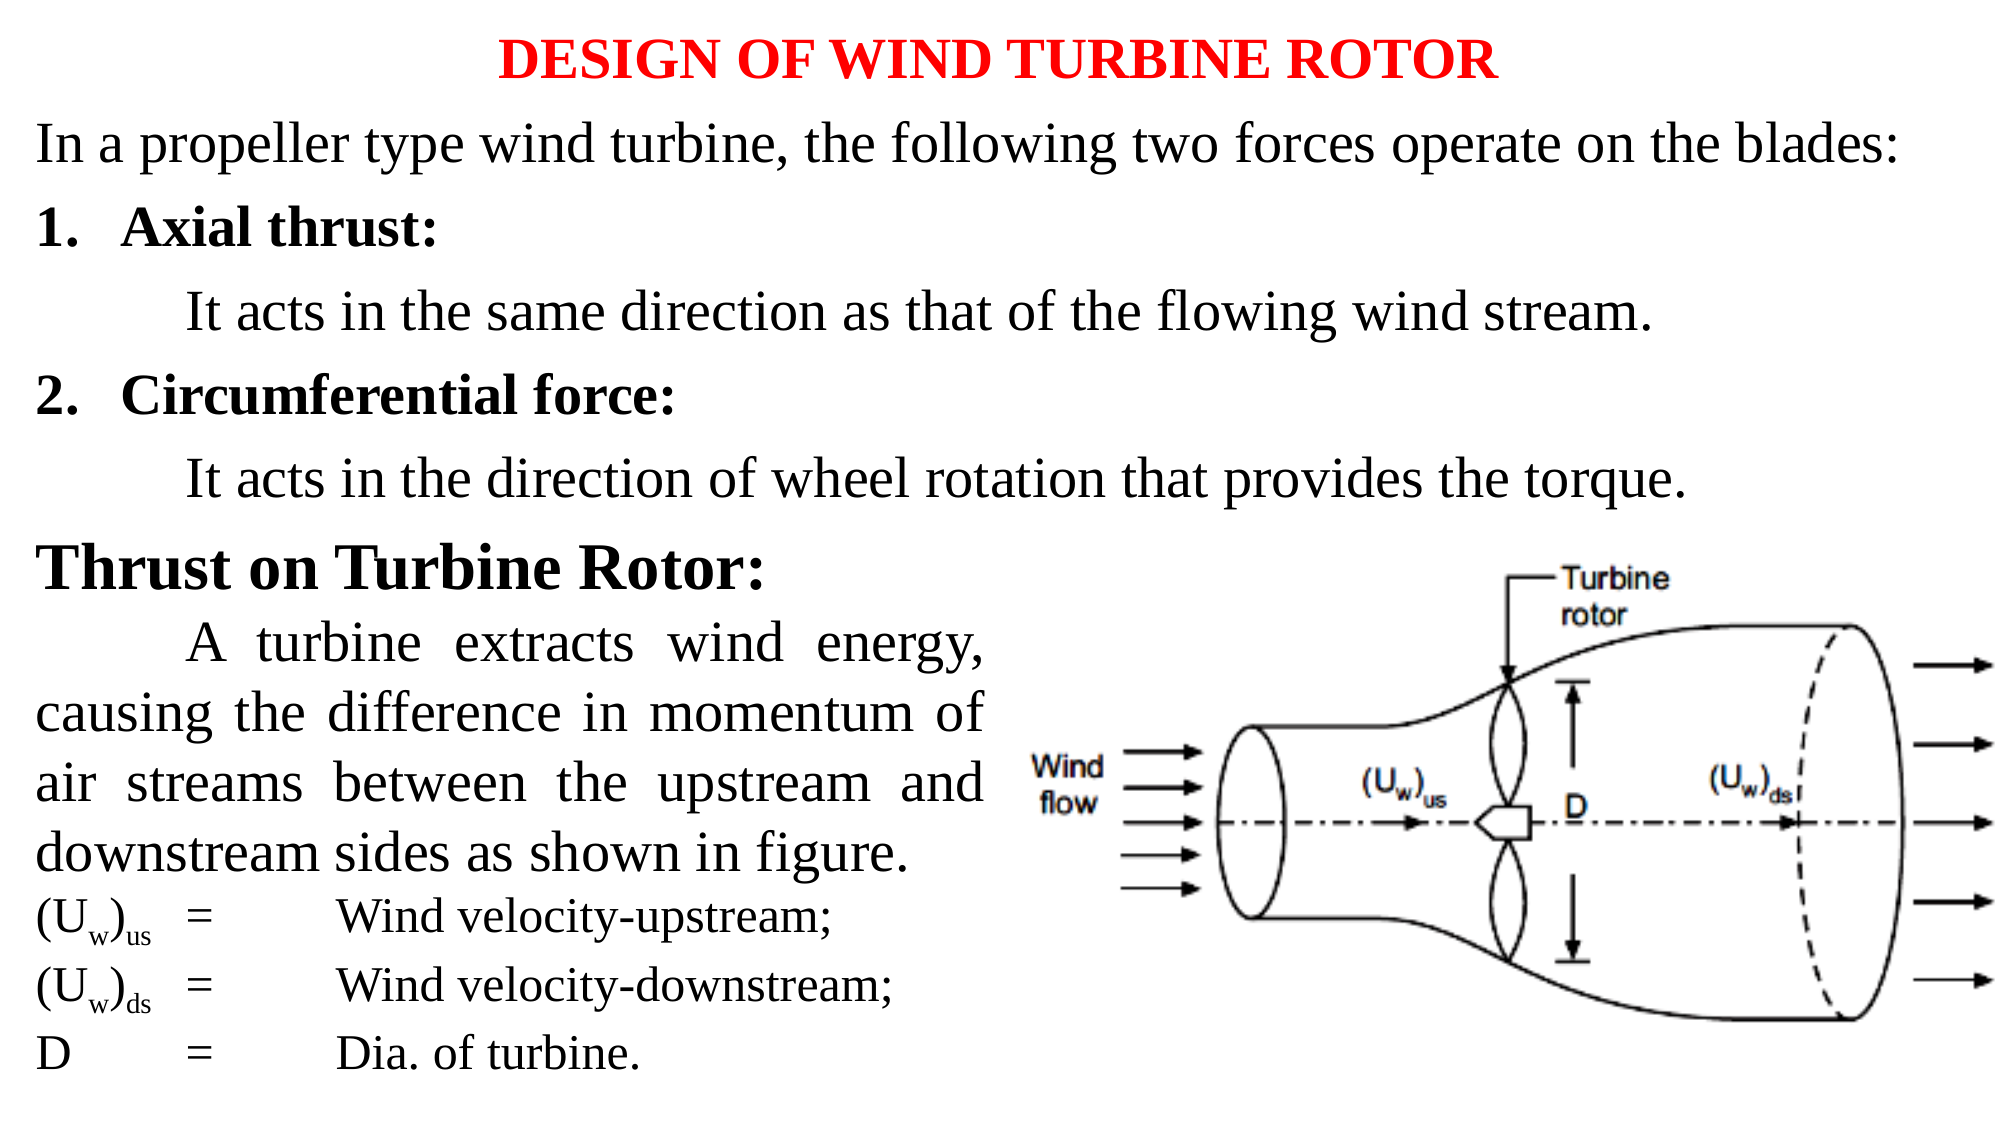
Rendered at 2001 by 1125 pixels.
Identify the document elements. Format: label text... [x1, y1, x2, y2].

list DESIGN OF WIND TURBINE ROTOR In a propeller type wind turbine, the following two forces operate on the blades: Axial thrust: It acts in the same direction as that of the flowing wind stream. Circumferential force: It acts in the direction of wheel rotation that provides the torque. [20, 21, 1977, 544]
text_box Thrust on Turbine Rotor: A turbine extracts wind energy, causing the difference in momentum of air streams between the upstream and downstream sides as shown in figure. (Uw)us = Wind velocity-upstream; (Uw)ds = Wind velocity-downstream; D = Dia. of turbine. [20, 515, 1000, 1087]
picture [1023, 562, 2000, 1025]
